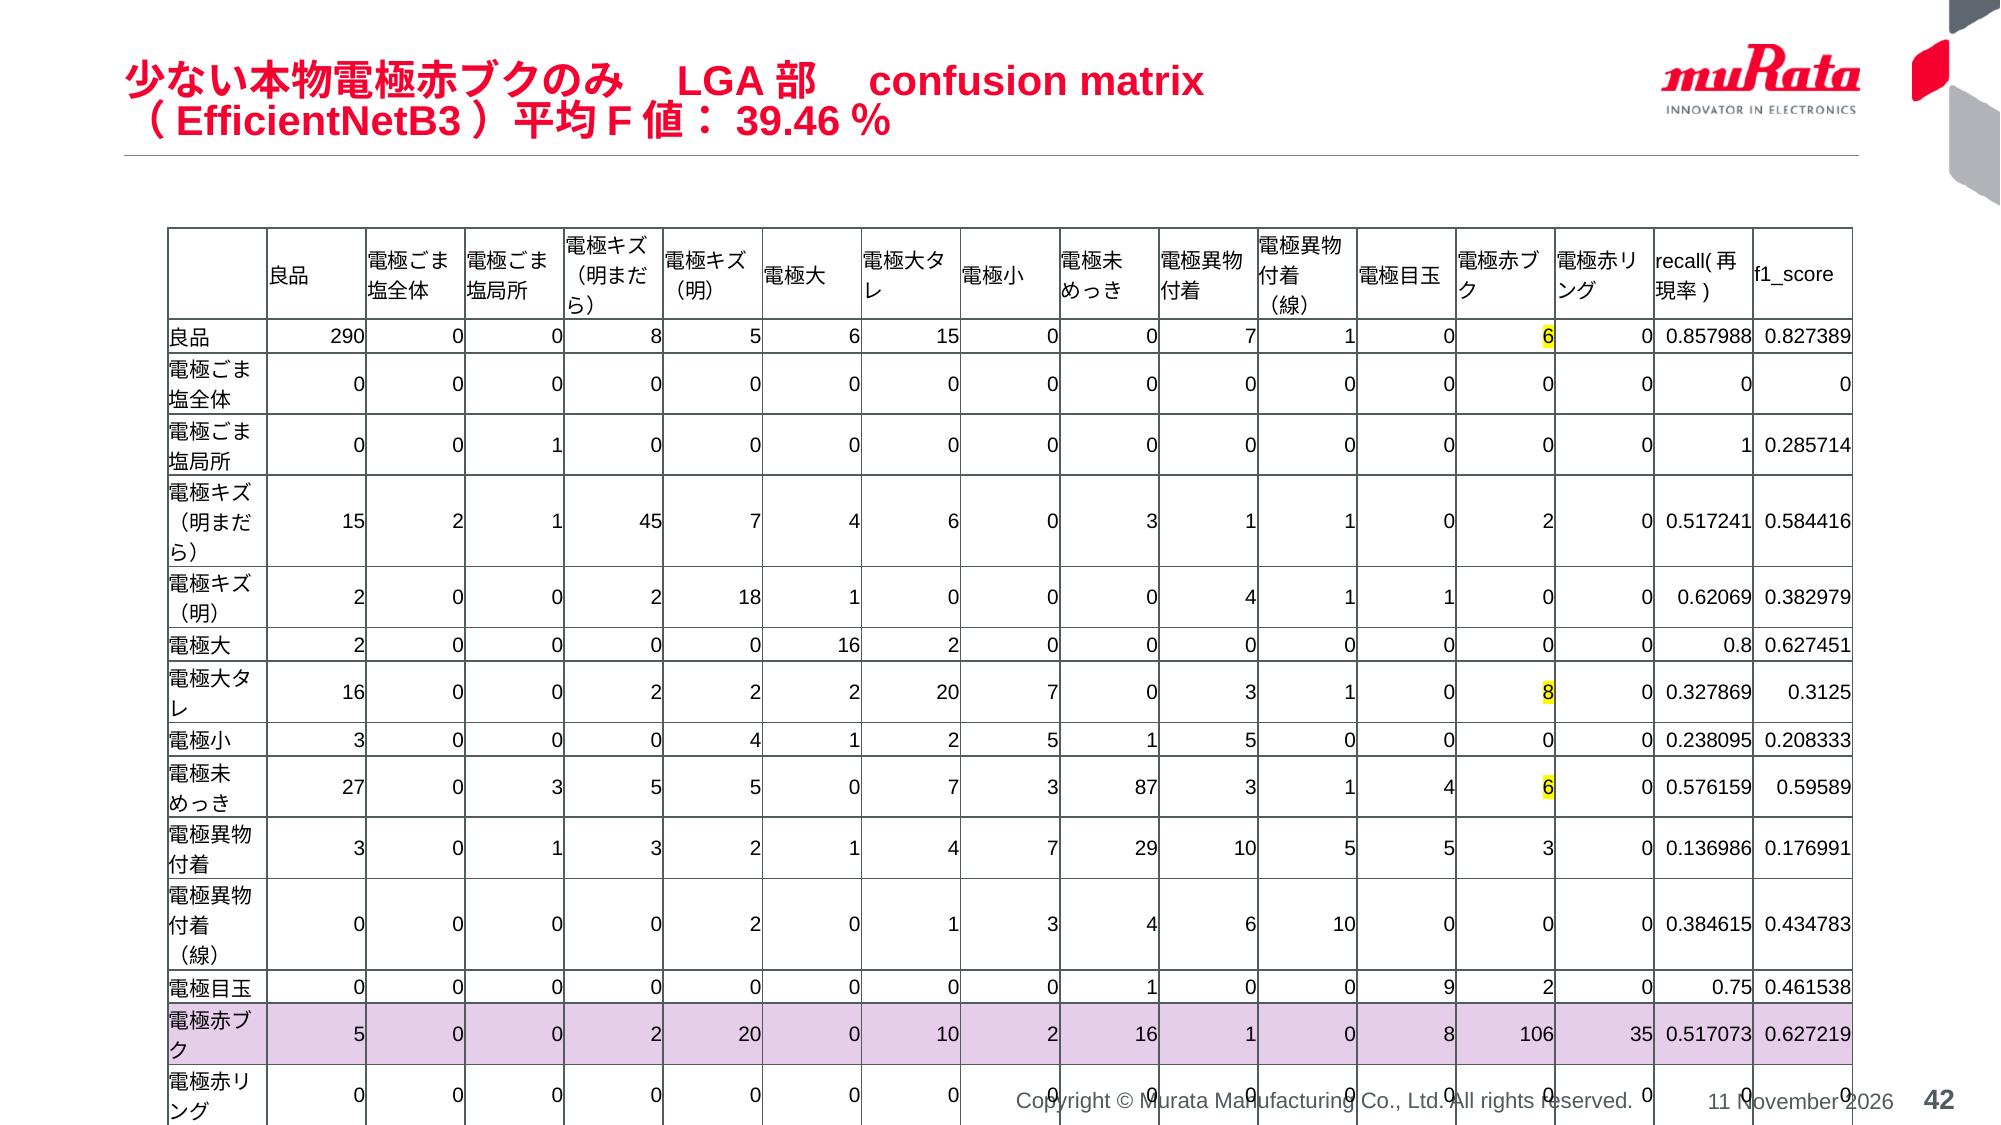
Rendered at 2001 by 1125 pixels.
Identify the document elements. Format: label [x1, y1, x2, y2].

table_cell [961, 567, 1059, 627]
table_cell [664, 1065, 762, 1125]
table_cell [466, 354, 563, 413]
table_cell [1655, 415, 1752, 474]
table_cell [268, 1065, 365, 1125]
table_header [1754, 229, 1852, 318]
table_cell [1754, 320, 1852, 352]
table_cell [1754, 628, 1852, 660]
table_cell [1754, 1065, 1852, 1125]
table_cell [1061, 567, 1158, 627]
table_cell [664, 879, 762, 969]
table_cell [1061, 320, 1158, 352]
table_cell [664, 415, 762, 474]
table_cell [169, 476, 266, 566]
table_cell [268, 879, 365, 969]
table_cell [466, 628, 563, 660]
table_cell [1160, 662, 1257, 722]
table_cell [1556, 818, 1653, 878]
table_cell [268, 757, 365, 816]
table_cell [1259, 971, 1356, 1002]
table_cell [565, 415, 662, 474]
table_cell [1457, 723, 1554, 755]
table_cell [961, 1004, 1059, 1064]
table_cell [664, 476, 762, 566]
table_cell [1358, 476, 1455, 566]
table_cell [1259, 354, 1356, 413]
table_cell [367, 628, 464, 660]
table_cell [961, 879, 1059, 969]
table_cell [1754, 879, 1852, 969]
table_cell [1061, 354, 1158, 413]
table_cell [466, 1004, 563, 1064]
table_cell [961, 757, 1059, 816]
table_cell [1358, 320, 1455, 352]
table_cell [763, 1004, 861, 1064]
table_cell [961, 320, 1059, 352]
table_cell [268, 567, 365, 627]
table_cell [862, 879, 960, 969]
table_cell [1655, 757, 1752, 816]
table_header [1358, 229, 1455, 318]
table_cell [1061, 971, 1158, 1002]
table_cell [1556, 1065, 1653, 1125]
table_cell [466, 1065, 563, 1125]
table_cell [961, 1065, 1059, 1125]
table_cell [1160, 320, 1257, 352]
table_cell [862, 354, 960, 413]
table_cell [1457, 476, 1554, 566]
table_cell [1259, 415, 1356, 474]
table_cell [664, 723, 762, 755]
table_cell [763, 354, 861, 413]
table_cell [169, 320, 266, 352]
table_cell [1655, 320, 1752, 352]
table_cell [367, 1065, 464, 1125]
table_cell [1061, 415, 1158, 474]
table_cell [763, 567, 861, 627]
table_cell [169, 1004, 266, 1064]
table_cell [1754, 971, 1852, 1002]
table_cell [1457, 662, 1554, 722]
table_cell [565, 320, 662, 352]
table_header [268, 229, 365, 318]
table_cell [1259, 567, 1356, 627]
table_cell [1457, 1004, 1554, 1064]
table_cell [466, 567, 563, 627]
table_cell [169, 879, 266, 969]
table_cell [763, 879, 861, 969]
table_header [466, 229, 563, 318]
table_cell [1655, 476, 1752, 566]
table_cell [1358, 879, 1455, 969]
table_header [1556, 229, 1653, 318]
table_cell [1160, 971, 1257, 1002]
table_cell [367, 415, 464, 474]
table_cell [1754, 1004, 1852, 1064]
table_cell [169, 415, 266, 474]
table_cell [1556, 628, 1653, 660]
table_cell [763, 971, 861, 1002]
table_cell [1457, 1065, 1554, 1125]
table_cell [1655, 1065, 1752, 1125]
table_cell [1556, 354, 1653, 413]
table_header [961, 229, 1059, 318]
table_cell [367, 354, 464, 413]
table_cell [664, 628, 762, 660]
table_cell [763, 757, 861, 816]
table_cell [367, 476, 464, 566]
table_cell [1457, 415, 1554, 474]
table_cell [466, 662, 563, 722]
table_cell [862, 662, 960, 722]
table_cell [1754, 662, 1852, 722]
table_cell [862, 476, 960, 566]
table_header [1655, 229, 1752, 318]
table_cell [1160, 354, 1257, 413]
table_cell [1259, 818, 1356, 878]
table_cell [1556, 723, 1653, 755]
table_cell [169, 971, 266, 1002]
title [124, 45, 1520, 161]
table_cell [1754, 567, 1852, 627]
table_cell [169, 662, 266, 722]
table_cell [1358, 971, 1455, 1002]
table_cell [763, 1065, 861, 1125]
table_cell [565, 662, 662, 722]
table_cell [1358, 723, 1455, 755]
table_cell [1259, 476, 1356, 566]
table_cell [1457, 320, 1554, 352]
table_cell [1655, 662, 1752, 722]
table_cell [1061, 628, 1158, 660]
table_cell [1754, 354, 1852, 413]
table_cell [1061, 476, 1158, 566]
table_cell [466, 320, 563, 352]
table_cell [1556, 971, 1653, 1002]
table_cell [664, 354, 762, 413]
table_cell [763, 818, 861, 878]
table_cell [565, 567, 662, 627]
table_cell [1259, 879, 1356, 969]
table_cell [1655, 567, 1752, 627]
table_cell [1556, 320, 1653, 352]
table_cell [664, 971, 762, 1002]
table_cell [664, 757, 762, 816]
table_cell [664, 818, 762, 878]
table_cell [1259, 1065, 1356, 1125]
table_cell [565, 971, 662, 1002]
table_cell [1259, 662, 1356, 722]
table_cell [1160, 879, 1257, 969]
table_cell [1556, 1004, 1653, 1064]
table_cell [565, 628, 662, 660]
table_cell [961, 662, 1059, 722]
table_cell [1061, 879, 1158, 969]
table_cell [367, 879, 464, 969]
table_cell [169, 757, 266, 816]
table_cell [1457, 757, 1554, 816]
table_cell [268, 354, 365, 413]
table_cell [763, 628, 861, 660]
table_cell [862, 1065, 960, 1125]
table_cell [367, 662, 464, 722]
picture [1912, 0, 2000, 216]
table_cell [466, 971, 563, 1002]
table_cell [169, 818, 266, 878]
table_cell [1754, 818, 1852, 878]
table_cell [961, 476, 1059, 566]
table_cell [268, 818, 365, 878]
table_header [664, 229, 762, 318]
table_cell [862, 757, 960, 816]
table_cell [466, 476, 563, 566]
table_cell [1655, 1004, 1752, 1064]
table_cell [1061, 662, 1158, 722]
table_cell [1655, 354, 1752, 413]
table_cell [961, 818, 1059, 878]
table_cell [1358, 415, 1455, 474]
table_cell [268, 415, 365, 474]
table_header [565, 229, 662, 318]
table_cell [565, 354, 662, 413]
table_cell [1160, 818, 1257, 878]
table_header [367, 229, 464, 318]
table_cell [565, 723, 662, 755]
table_cell [1358, 628, 1455, 660]
table_cell [1358, 757, 1455, 816]
table_cell [1160, 415, 1257, 474]
table_cell [862, 971, 960, 1002]
table_cell [565, 757, 662, 816]
picture [1661, 44, 1860, 114]
table_cell [169, 723, 266, 755]
table_cell [1358, 1065, 1455, 1125]
table_cell [367, 723, 464, 755]
table_cell [1556, 476, 1653, 566]
table_cell [367, 818, 464, 878]
table_cell [1061, 757, 1158, 816]
table_cell [1655, 818, 1752, 878]
table_cell [1457, 354, 1554, 413]
table_cell [367, 757, 464, 816]
table_cell [1754, 415, 1852, 474]
table_cell [1160, 757, 1257, 816]
table_cell [961, 628, 1059, 660]
table_cell [664, 567, 762, 627]
table_cell [169, 628, 266, 660]
table_cell [169, 567, 266, 627]
table_cell [268, 628, 365, 660]
table_cell [268, 971, 365, 1002]
table_cell [565, 1004, 662, 1064]
table_cell [763, 476, 861, 566]
table_cell [1754, 723, 1852, 755]
table_cell [1358, 1004, 1455, 1064]
table_cell [367, 567, 464, 627]
table_cell [1160, 1065, 1257, 1125]
table_cell [1160, 723, 1257, 755]
table_cell [862, 1004, 960, 1064]
table_header [1457, 229, 1554, 318]
table_cell [1160, 1004, 1257, 1064]
table_cell [466, 818, 563, 878]
table_header [169, 229, 266, 318]
table_cell [1655, 879, 1752, 969]
table_cell [466, 757, 563, 816]
table_cell [1556, 662, 1653, 722]
table_cell [1457, 628, 1554, 660]
table_cell [169, 354, 266, 413]
table_cell [1754, 476, 1852, 566]
table_cell [1061, 723, 1158, 755]
table_cell [1358, 567, 1455, 627]
table_cell [1358, 818, 1455, 878]
table_cell [1160, 476, 1257, 566]
table_cell [466, 415, 563, 474]
table_cell [1259, 1004, 1356, 1064]
table_cell [268, 1004, 365, 1064]
table_header [1061, 229, 1158, 318]
table_cell [1061, 1004, 1158, 1064]
table_cell [466, 879, 563, 969]
table_header [862, 229, 960, 318]
table_cell [1556, 879, 1653, 969]
table_cell [763, 723, 861, 755]
table_cell [862, 567, 960, 627]
table_cell [763, 415, 861, 474]
table_cell [1655, 723, 1752, 755]
table_cell [1160, 628, 1257, 660]
table_cell [664, 1004, 762, 1064]
table_cell [268, 320, 365, 352]
table_cell [1655, 628, 1752, 660]
table_cell [565, 879, 662, 969]
table_cell [961, 415, 1059, 474]
table_cell [1259, 757, 1356, 816]
table_cell [1259, 628, 1356, 660]
table_cell [961, 971, 1059, 1002]
table_cell [169, 1065, 266, 1125]
table_cell [367, 1004, 464, 1064]
table_cell [1259, 320, 1356, 352]
table_cell [268, 476, 365, 566]
table_cell [862, 415, 960, 474]
table_header [763, 229, 861, 318]
table_header [1259, 229, 1356, 318]
table_cell [1556, 415, 1653, 474]
table_cell [268, 723, 365, 755]
table_cell [1556, 757, 1653, 816]
table_cell [1457, 879, 1554, 969]
table_cell [565, 818, 662, 878]
table_cell [367, 320, 464, 352]
table_cell [862, 320, 960, 352]
table_cell [1259, 723, 1356, 755]
table_cell [664, 320, 762, 352]
table_cell [1754, 757, 1852, 816]
table_cell [268, 662, 365, 722]
table_cell [1358, 662, 1455, 722]
table_cell [1061, 818, 1158, 878]
table_cell [862, 628, 960, 660]
table_cell [961, 723, 1059, 755]
table_cell [565, 476, 662, 566]
table_cell [961, 354, 1059, 413]
table_cell [367, 971, 464, 1002]
table_cell [763, 320, 861, 352]
table_cell [862, 818, 960, 878]
table_header [1160, 229, 1257, 318]
table_cell [1061, 1065, 1158, 1125]
table_cell [763, 662, 861, 722]
table_cell [1358, 354, 1455, 413]
table_cell [862, 723, 960, 755]
table_cell [1160, 567, 1257, 627]
table_cell [1457, 818, 1554, 878]
table_cell [1457, 971, 1554, 1002]
table_cell [466, 723, 563, 755]
table_cell [664, 662, 762, 722]
table_cell [565, 1065, 662, 1125]
table_cell [1457, 567, 1554, 627]
table_cell [1556, 567, 1653, 627]
table_cell [1655, 971, 1752, 1002]
